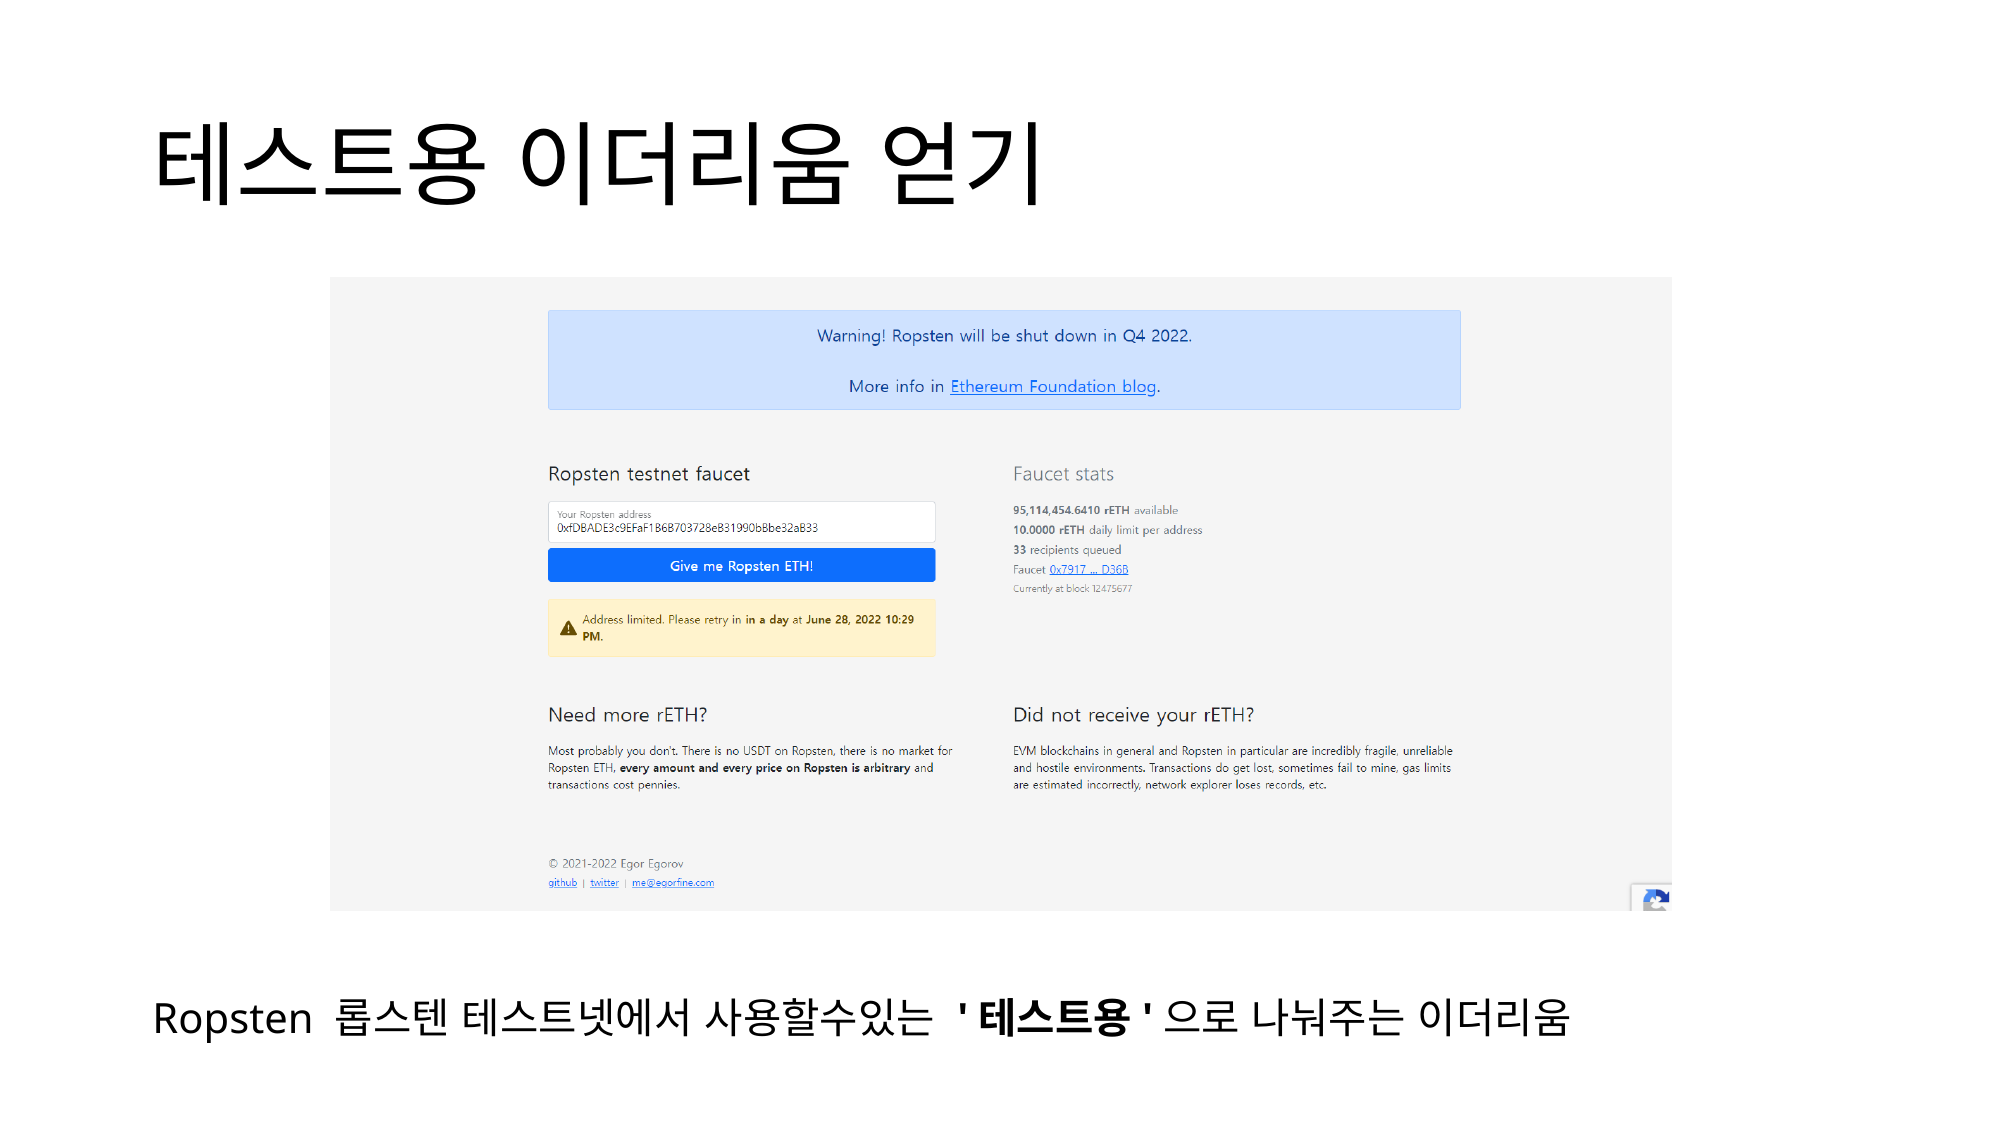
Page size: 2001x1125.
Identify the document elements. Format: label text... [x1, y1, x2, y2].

picture [329, 277, 1672, 911]
title 테스트용 이더리움 얻기 [137, 59, 1863, 278]
list Ropsten 롭스텐 테스트넷에서 사용할수있는 '테스트용'으로 나눠주는 이더리움 [137, 990, 1863, 1087]
